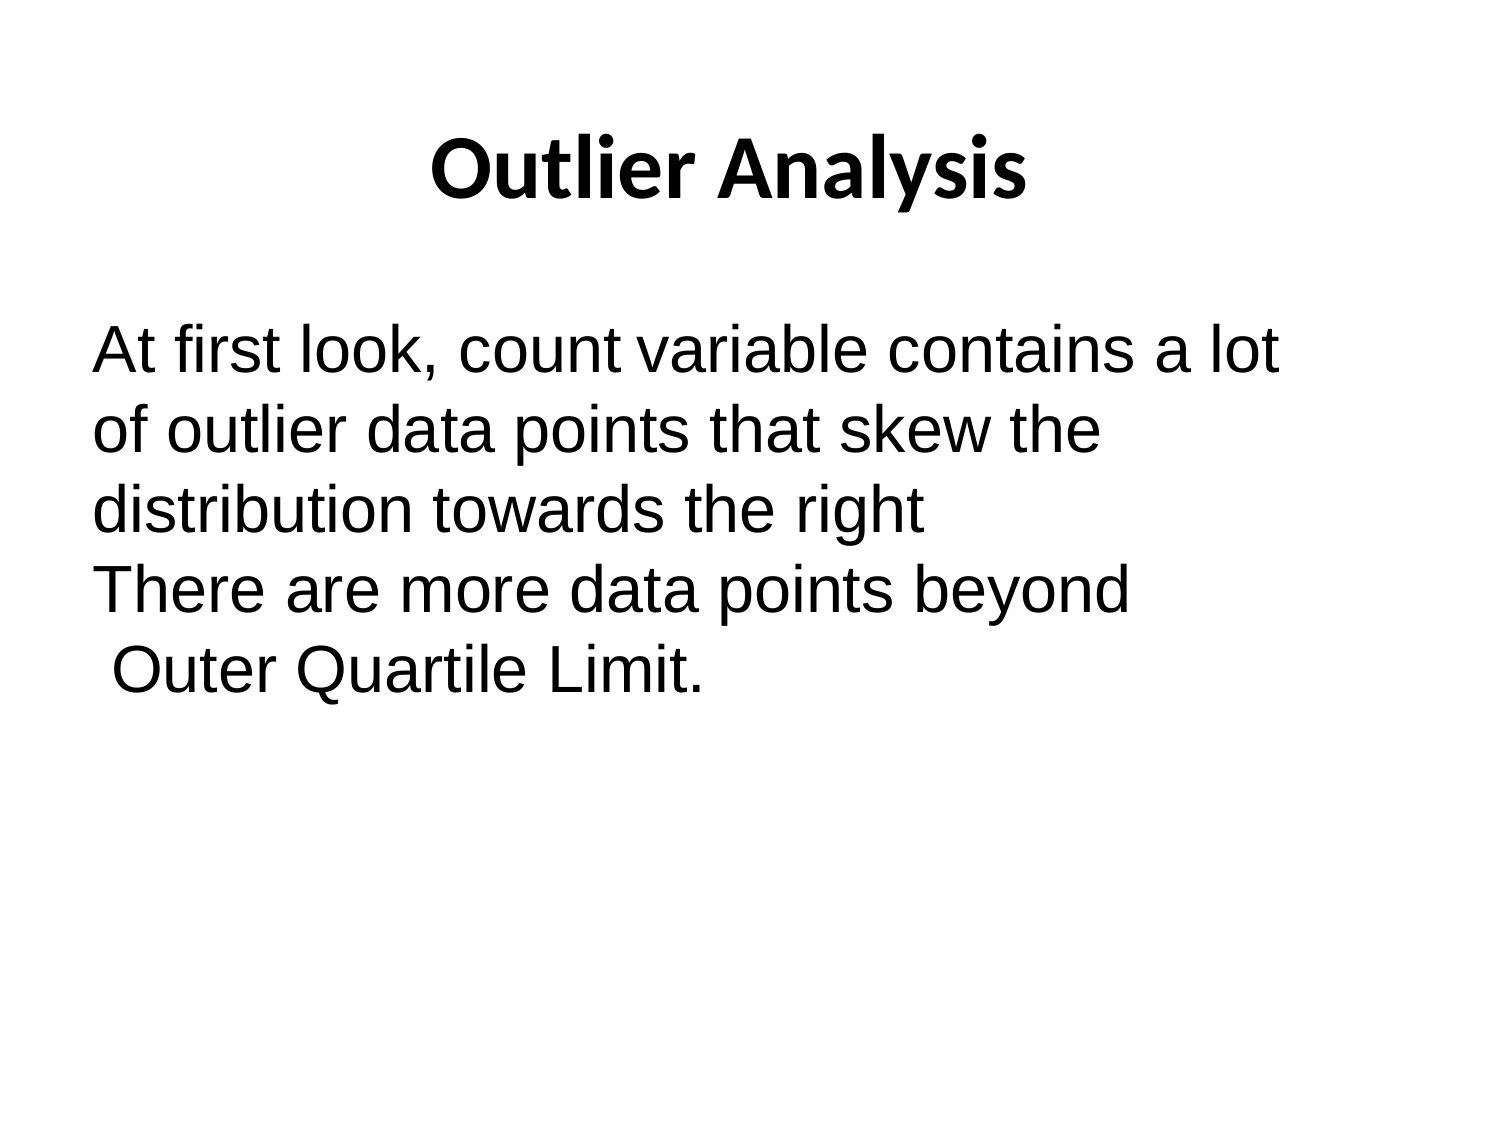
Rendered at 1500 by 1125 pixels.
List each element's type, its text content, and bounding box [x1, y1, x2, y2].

text_box Outlier Analysis [415, 99, 1044, 225]
text_box At first look, count variable contains a lot of outlier data points that skew the distribution towards the right There are more data points beyond Outer Quartile Limit. [77, 298, 1315, 714]
